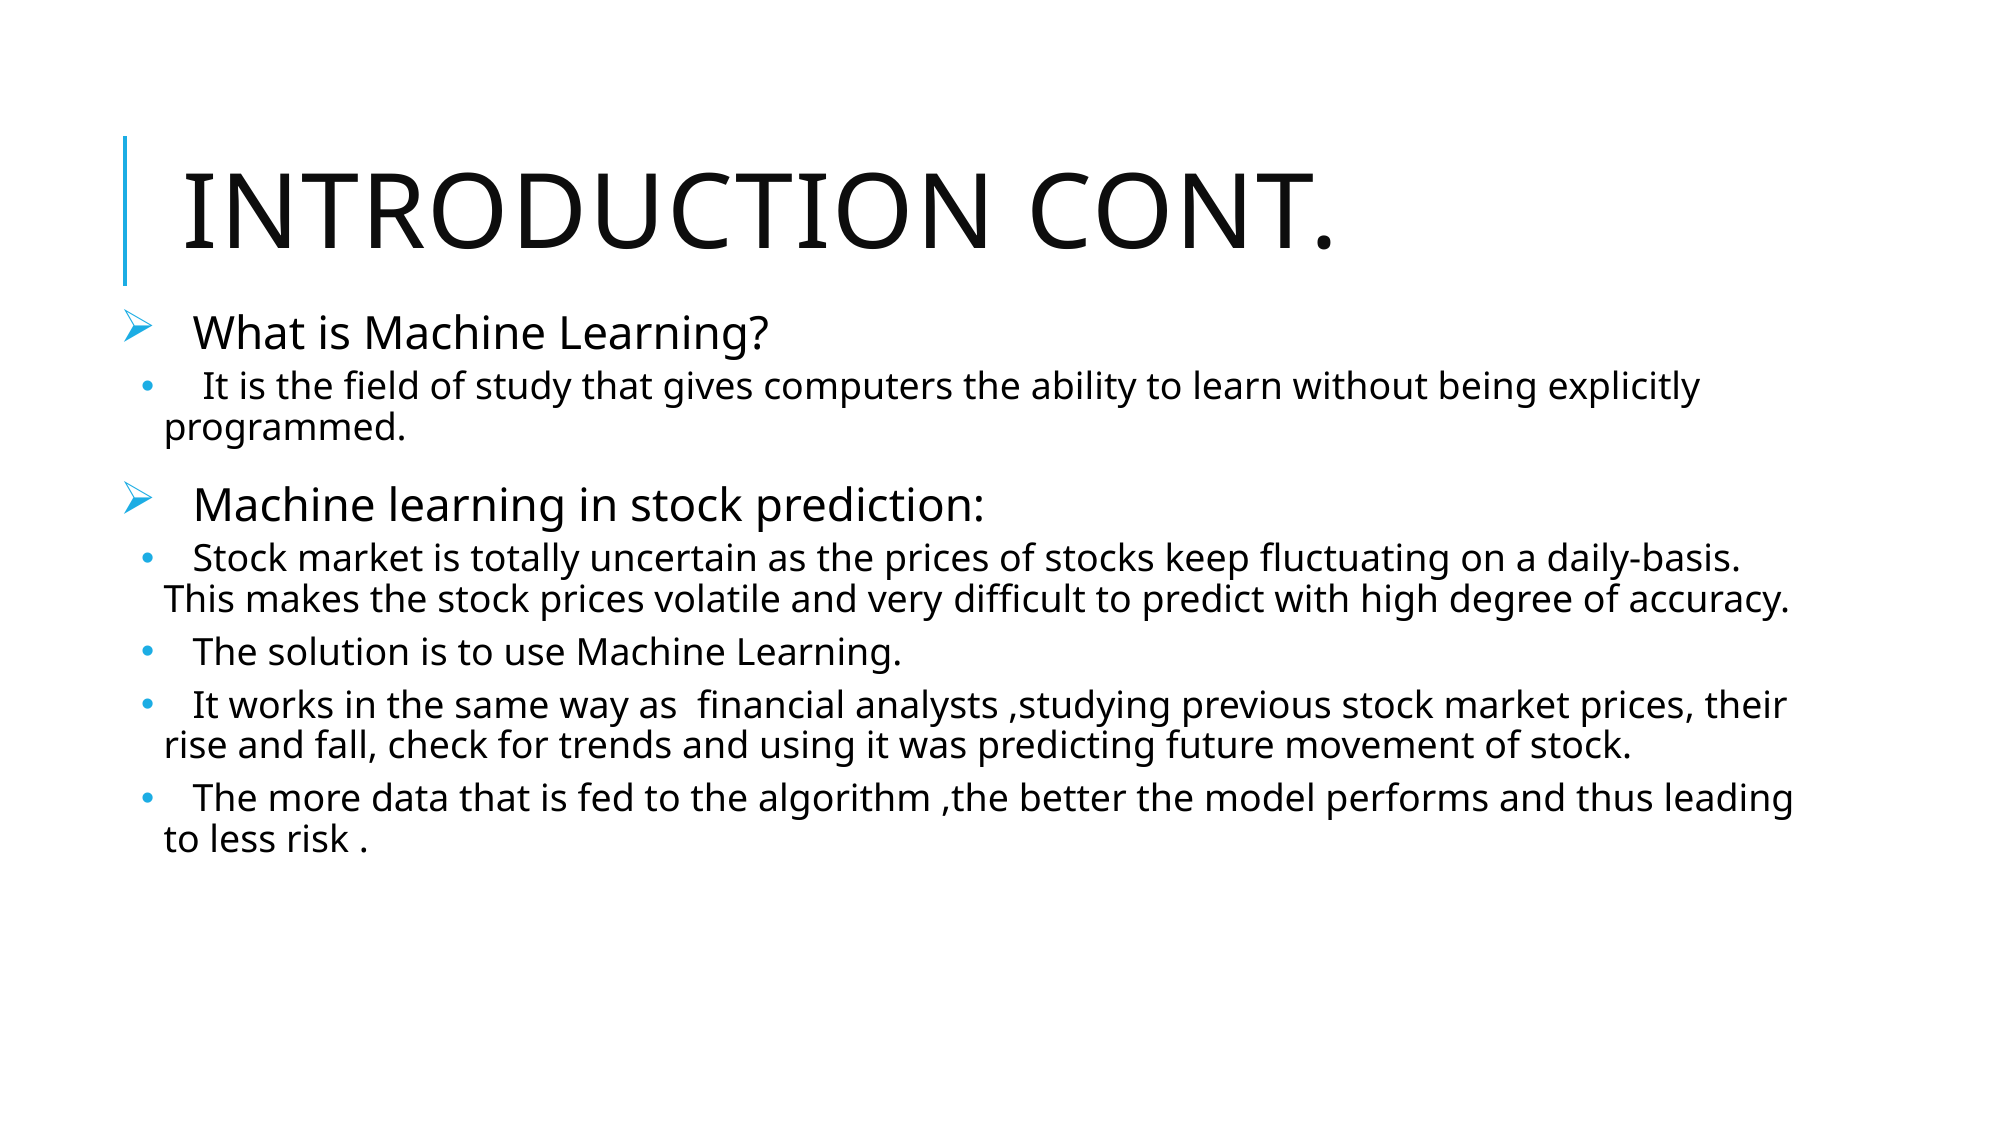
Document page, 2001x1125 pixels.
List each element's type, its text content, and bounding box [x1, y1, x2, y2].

title Introduction cont. [168, 96, 1763, 302]
list What is Machine Learning? It is the field of study that gives computers the ability to learn without being explicitly programmed. Machine learning in stock prediction: Stock market is totally uncertain as the prices of stocks keep fluctuating on a daily-basis. This makes the stock prices volatile and very difficult to predict with high degree of accuracy. The solution is to use Machine Learning. It works in the same way as financial analysts ,studying previous stock market prices, their rise and fall, check for trends and using it was predicting future movement of stock. The more data that is fed to the algorithm ,the better the model performs and thus leading to less risk . [112, 302, 1818, 882]
